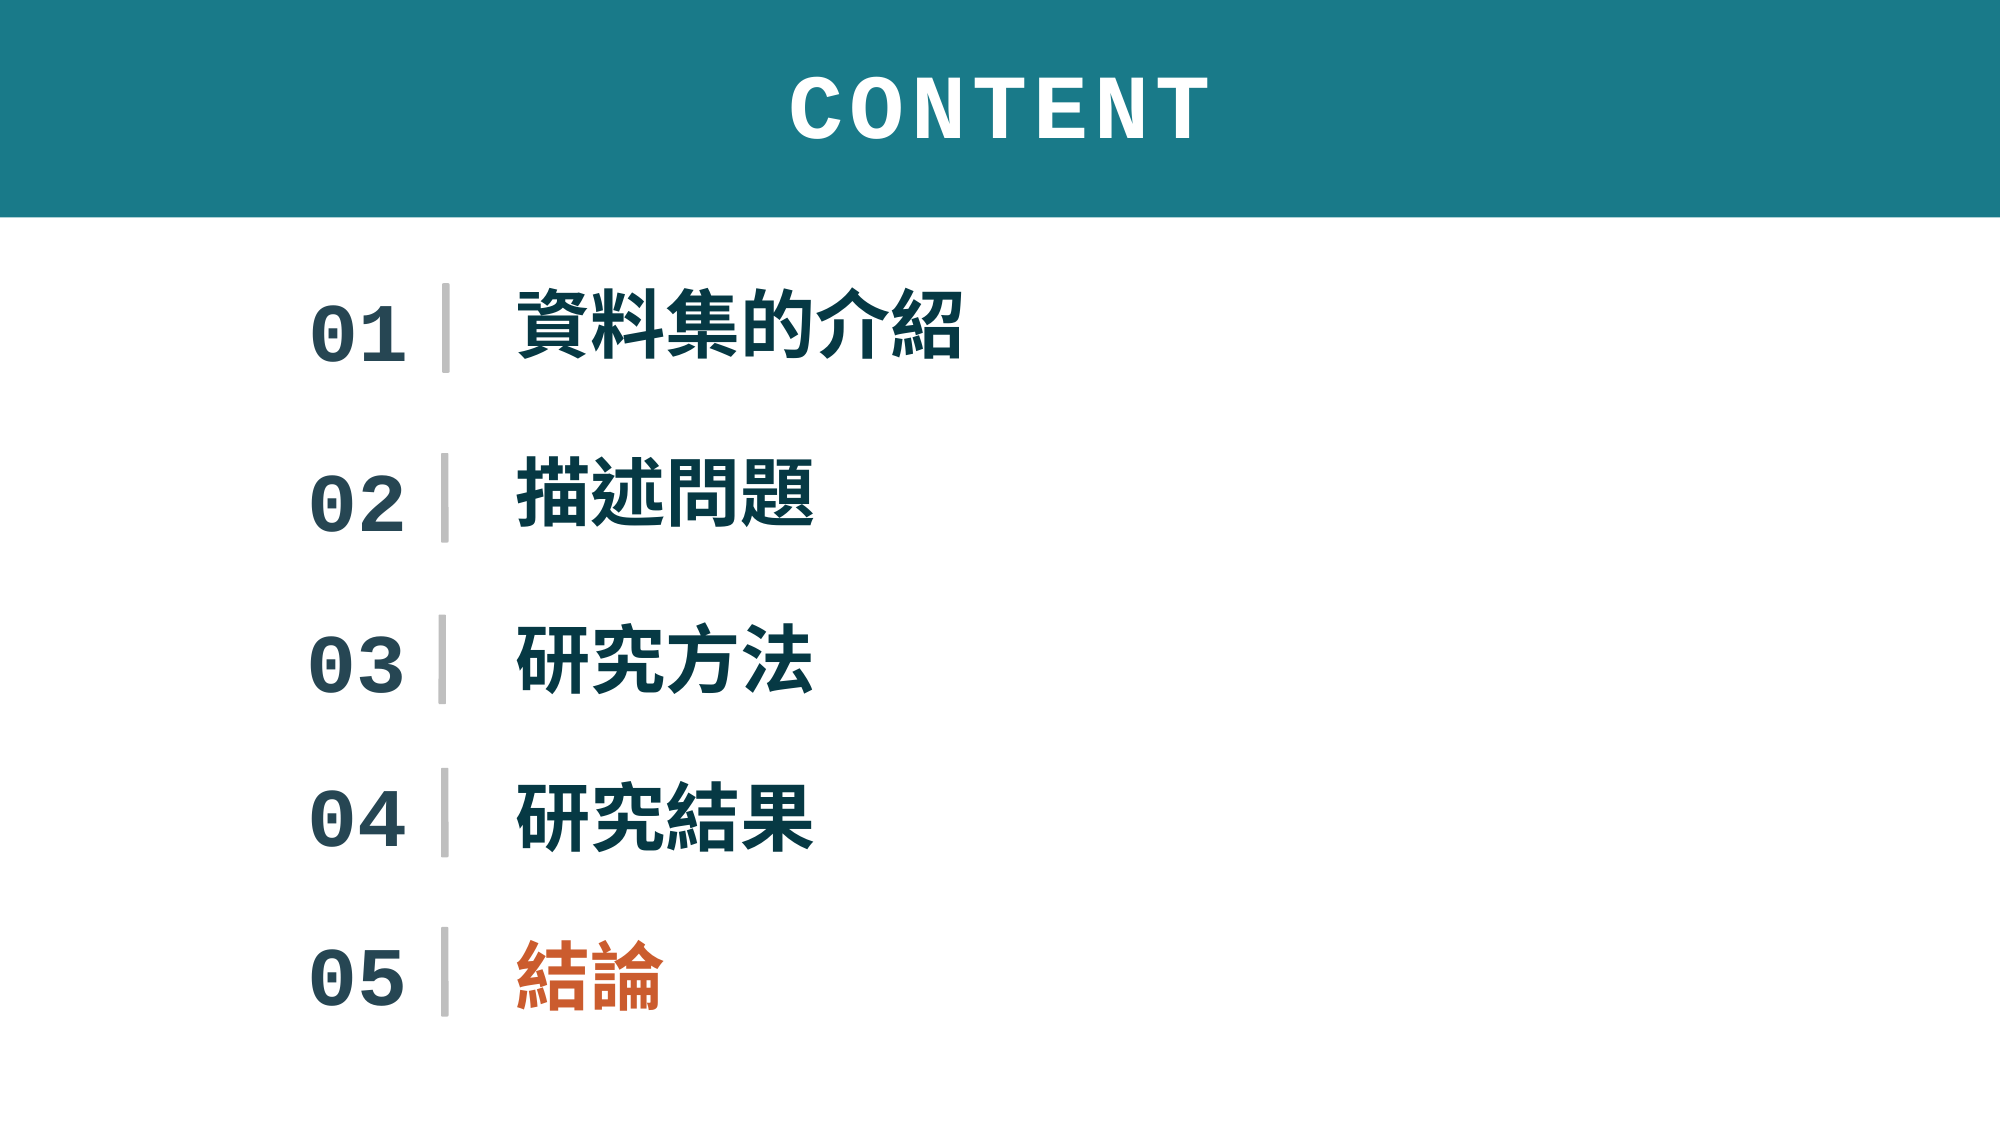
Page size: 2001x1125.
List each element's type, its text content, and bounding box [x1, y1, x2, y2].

text_box 資料集的介紹 [500, 269, 1688, 375]
text_box 研究方法 [500, 604, 1715, 710]
text_box 描述問題 [500, 438, 1688, 544]
text_box 結論 [500, 921, 1688, 1027]
text_box 研究結果 [500, 763, 1688, 869]
title CONTENT [0, 0, 2000, 218]
